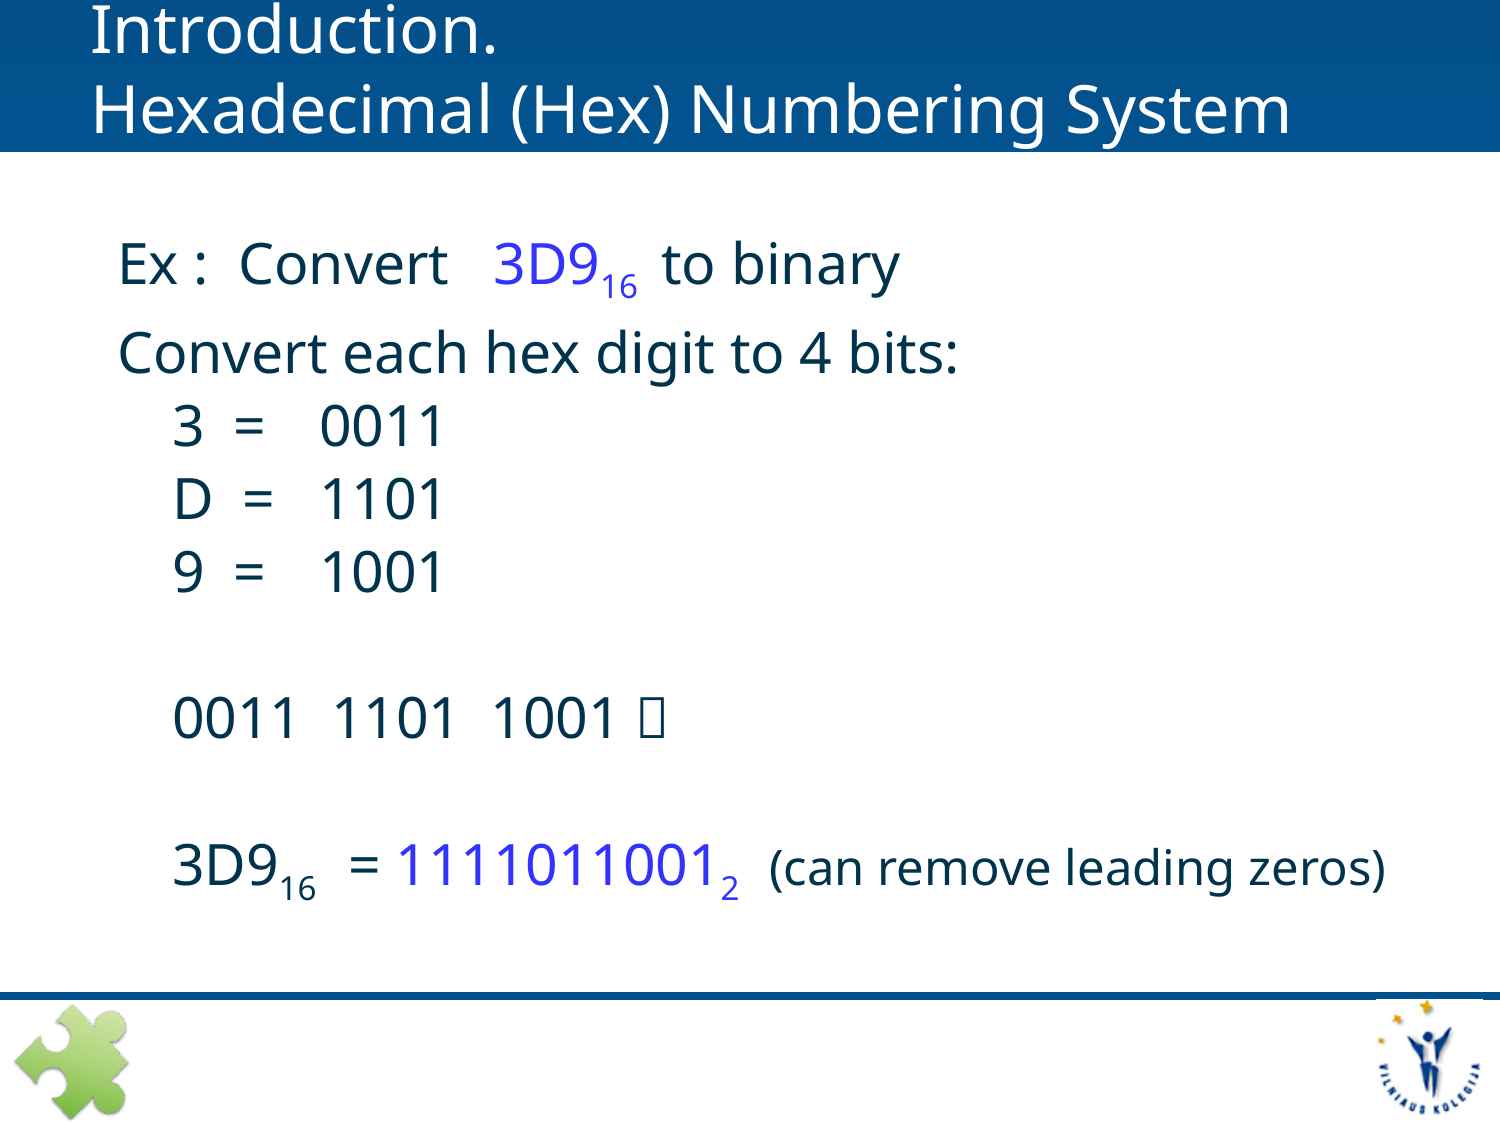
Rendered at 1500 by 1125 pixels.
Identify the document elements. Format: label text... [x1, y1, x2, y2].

picture [0, 975, 1500, 1125]
text_box Ex : Convert 3D916 to binary Convert each hex digit to 4 bits: 3 = 0011 D = 1101 9 = 1001 0011 1101 1001  3D916 = 11110110012 (can remove leading zeros) [101, 219, 1427, 958]
title Introduction. Hexadecimal (Hex) Numbering System [75, 19, 1424, 114]
picture [0, 0, 1500, 152]
